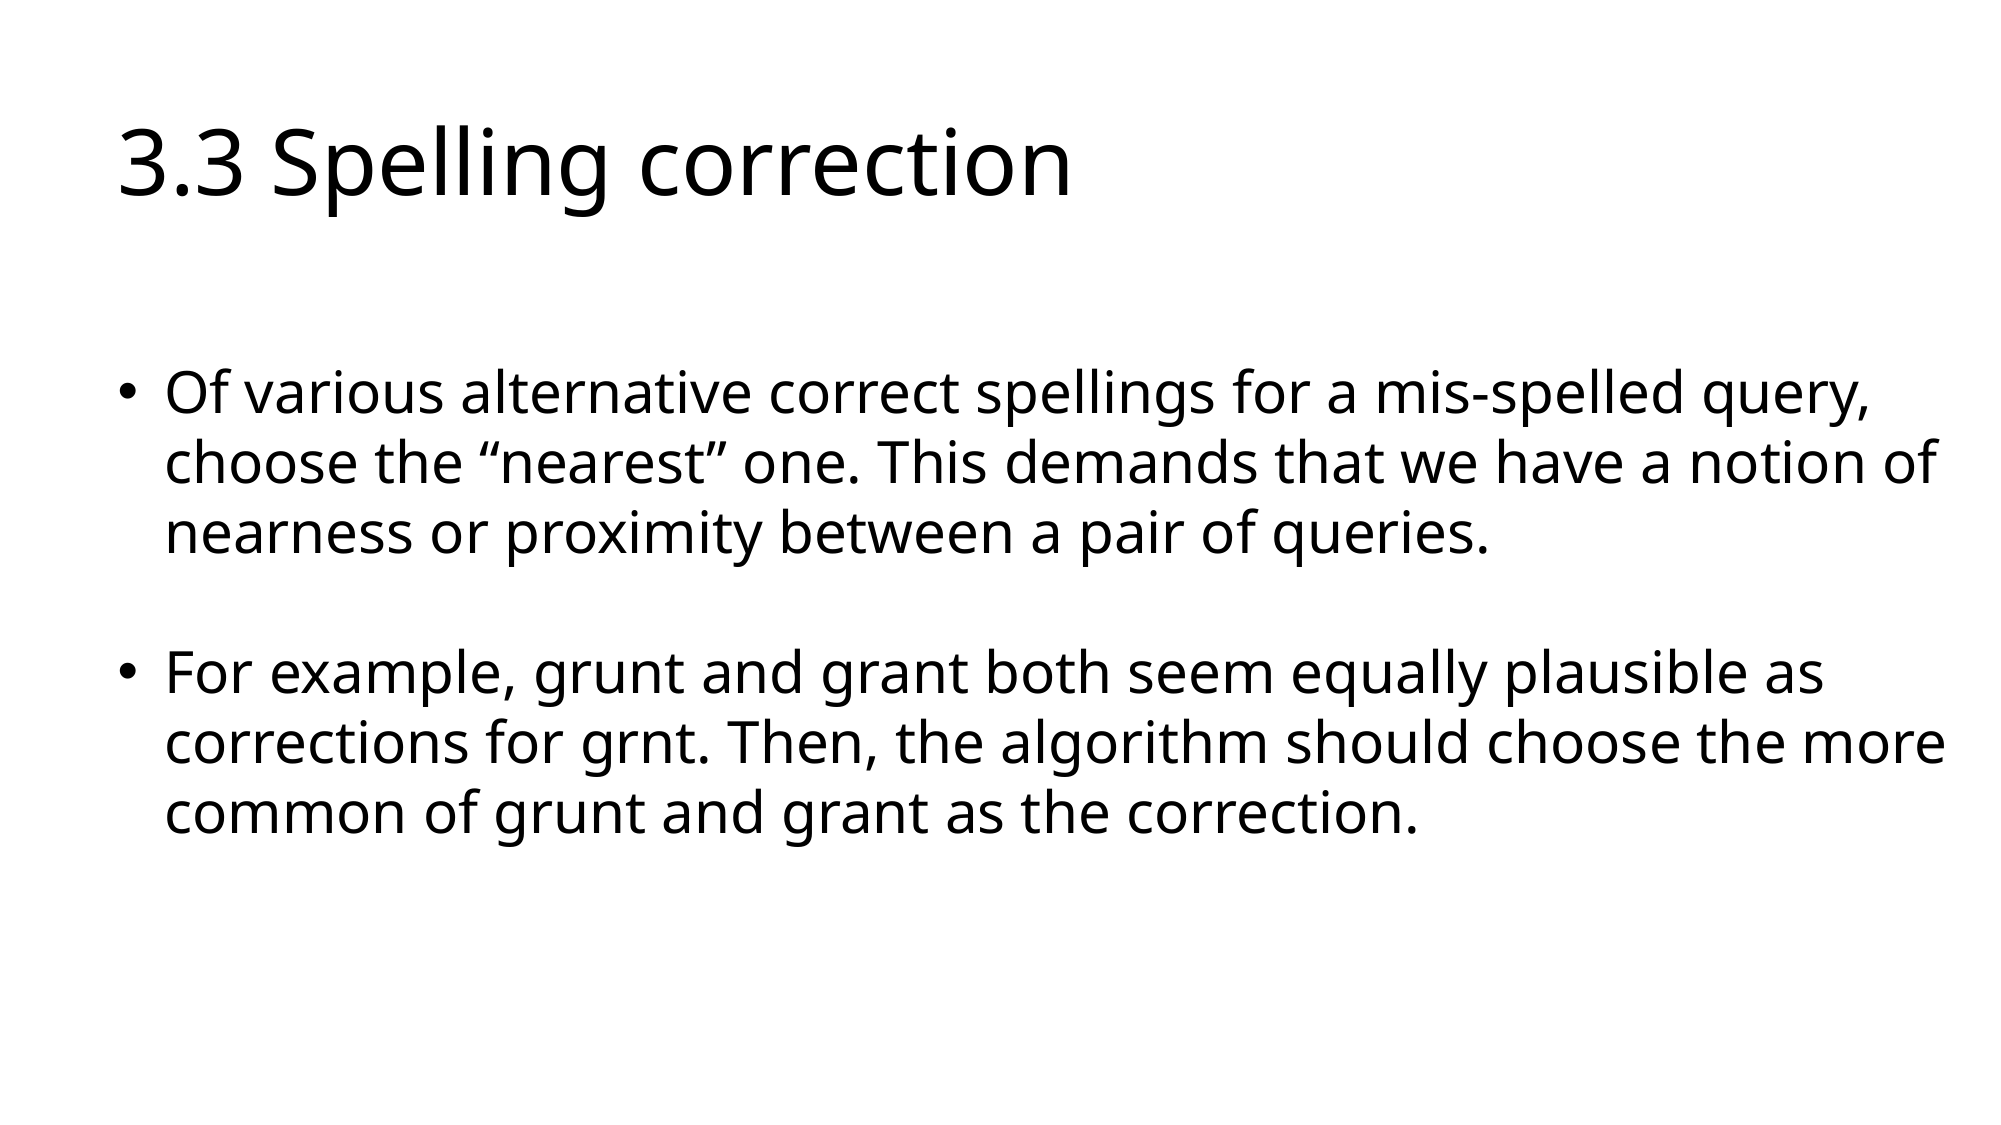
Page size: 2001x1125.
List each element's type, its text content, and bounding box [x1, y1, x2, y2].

text_box 3.3 Spelling correction [102, 81, 1898, 250]
text_box Of various alternative correct spellings for a mis-spelled query, choose the “nearest” one. This demands that we have a notion of nearness or proximity between a pair of queries. For example, grunt and grant both seem equally plausible as corrections for grnt. Then, the algorithm should choose the more common of grunt and grant as the correction. [102, 348, 1965, 853]
